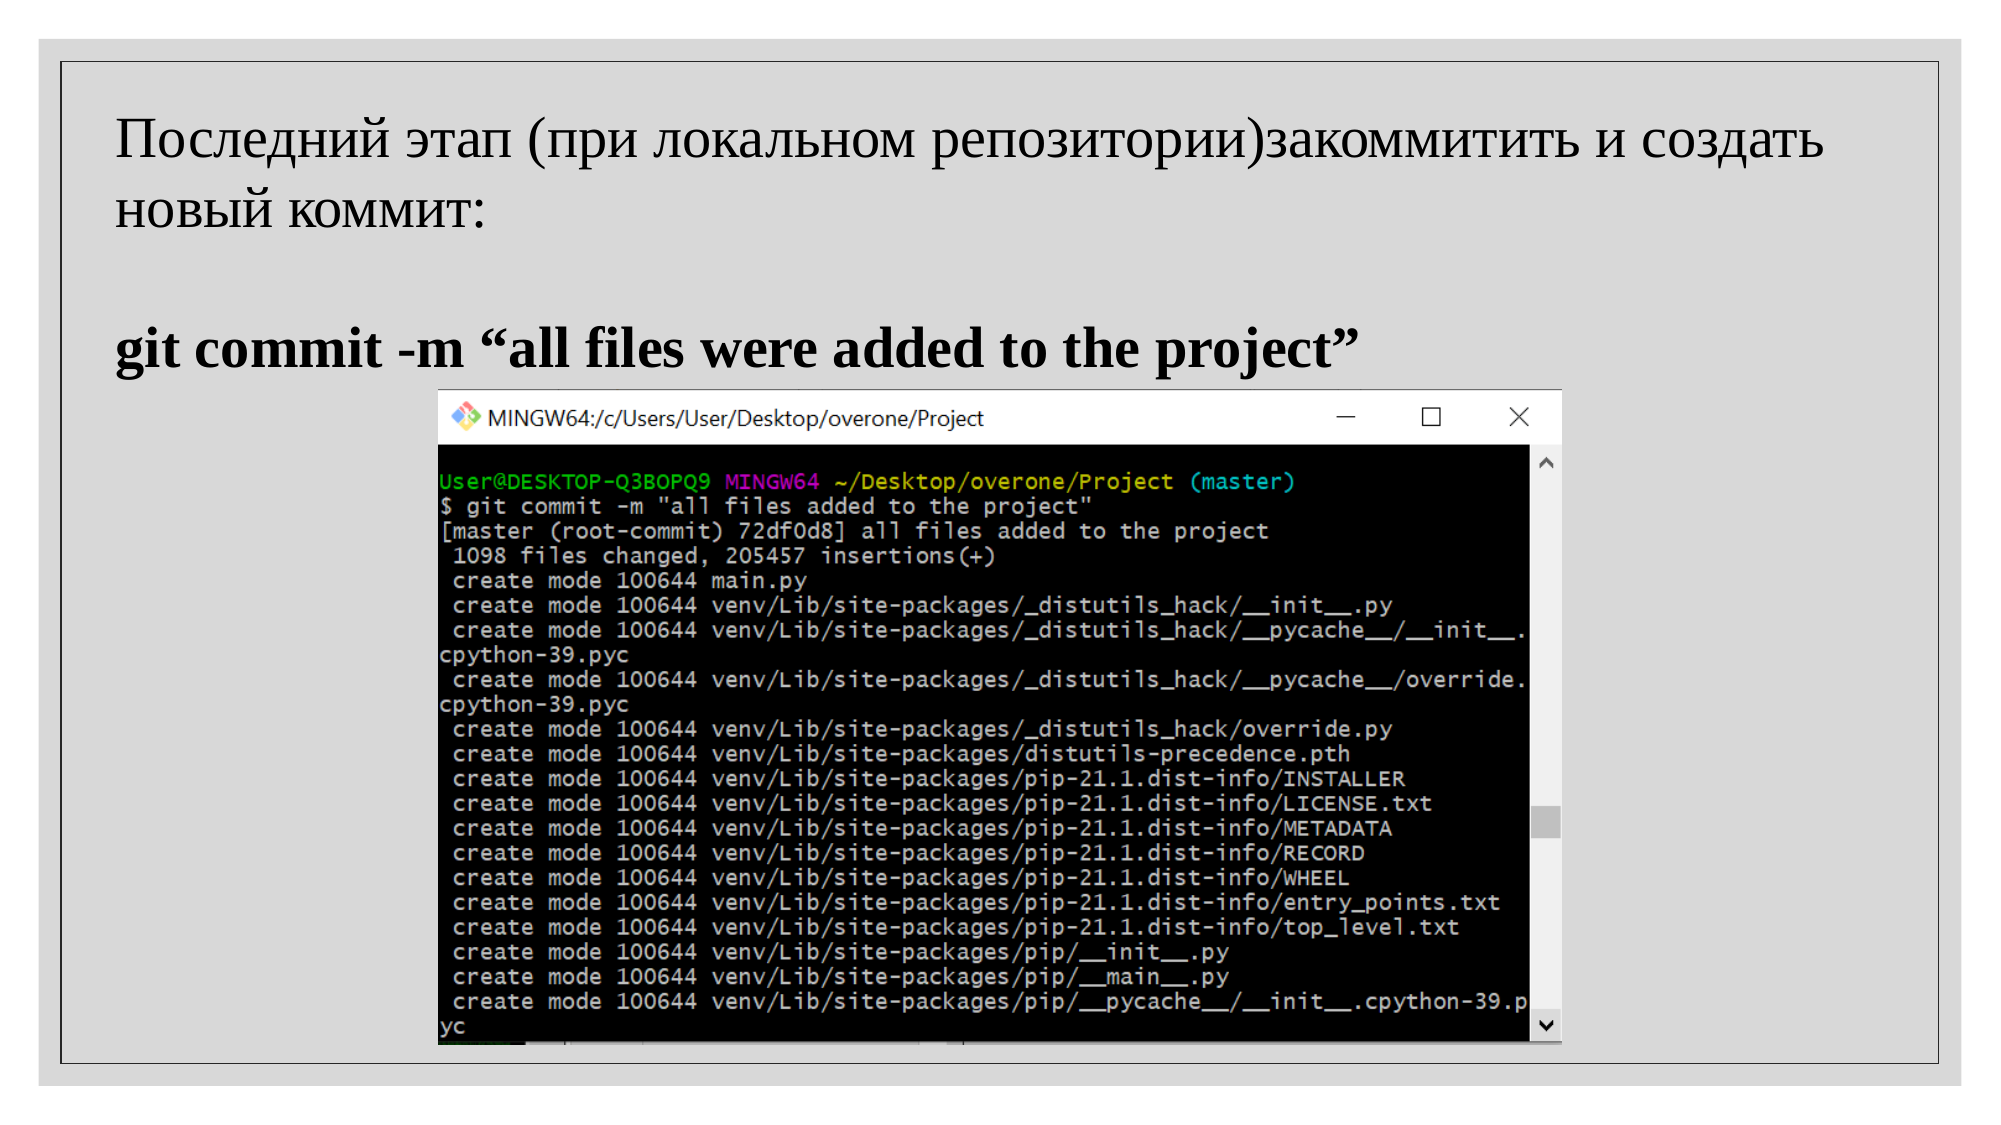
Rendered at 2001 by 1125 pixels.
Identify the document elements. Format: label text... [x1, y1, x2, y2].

picture [438, 389, 1562, 1045]
text_box Последний этап (при локальном репозитории)закоммитить и создать новый коммит: git commit -m “all files were added to the project” [100, 91, 1900, 387]
